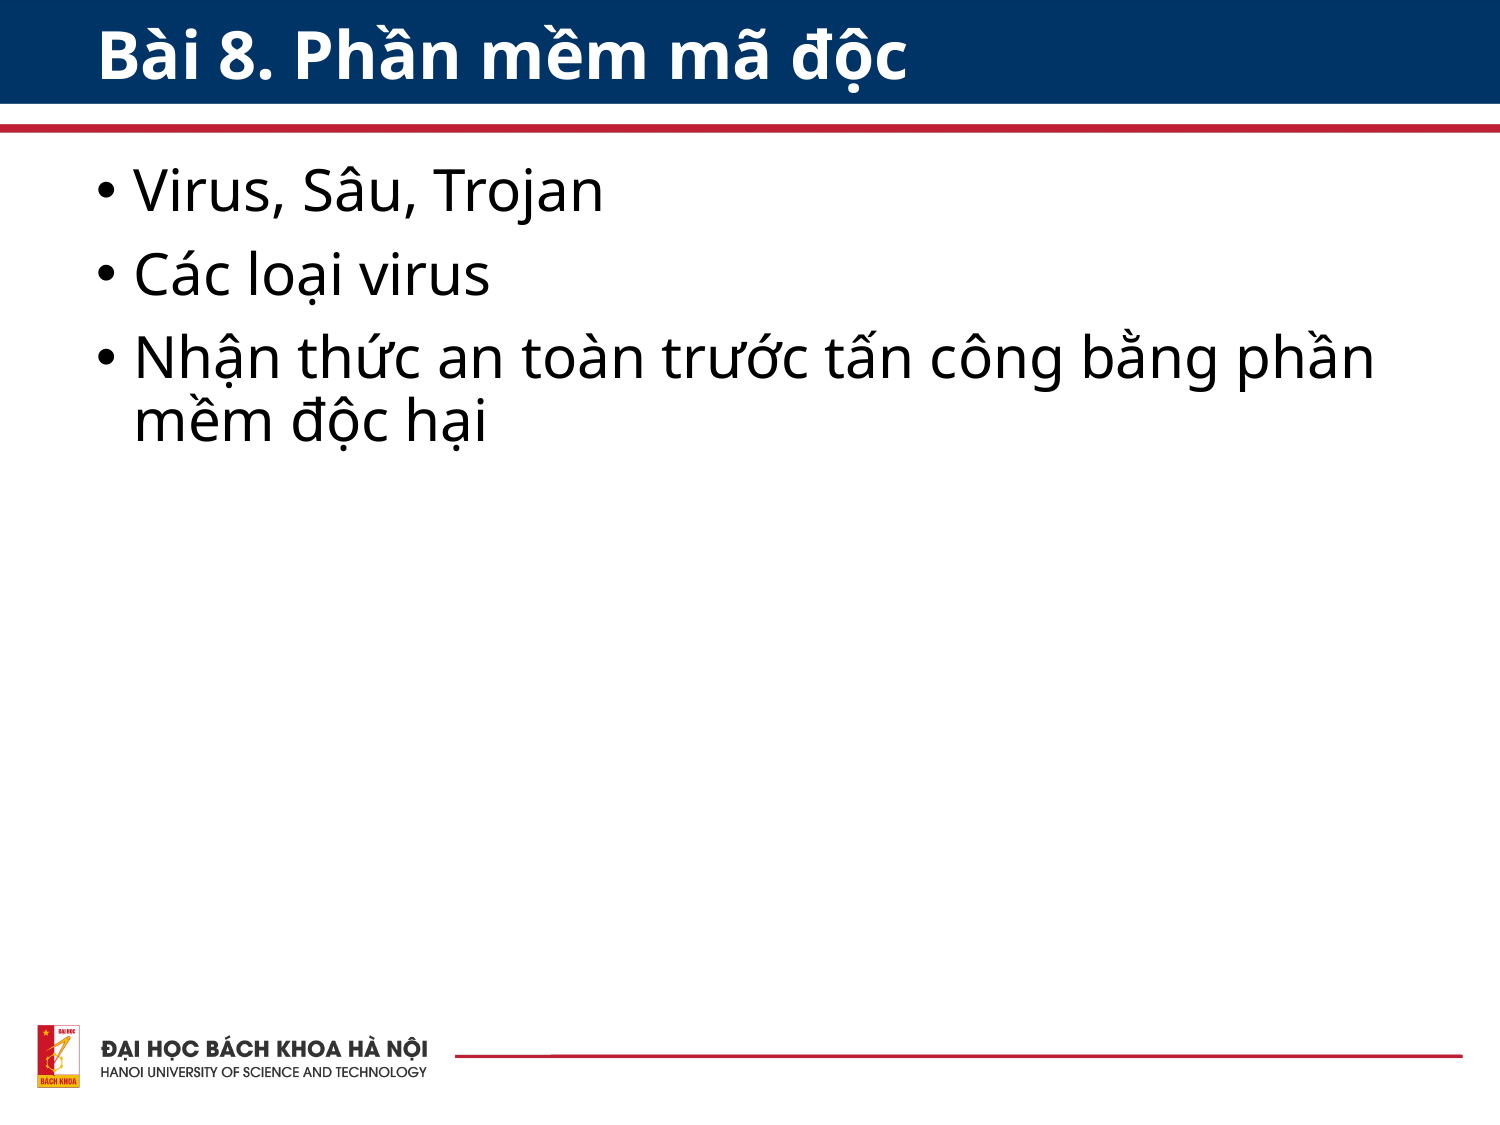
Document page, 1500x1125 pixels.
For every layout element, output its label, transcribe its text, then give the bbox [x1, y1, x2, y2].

picture [0, 104, 1500, 1125]
list Virus, Sâu, Trojan Các loại virus Nhận thức an toàn trước tấn công bằng phần mềm độc hại [81, 153, 1397, 1014]
title Bài 8. Phần mềm mã độc [81, 11, 1397, 104]
